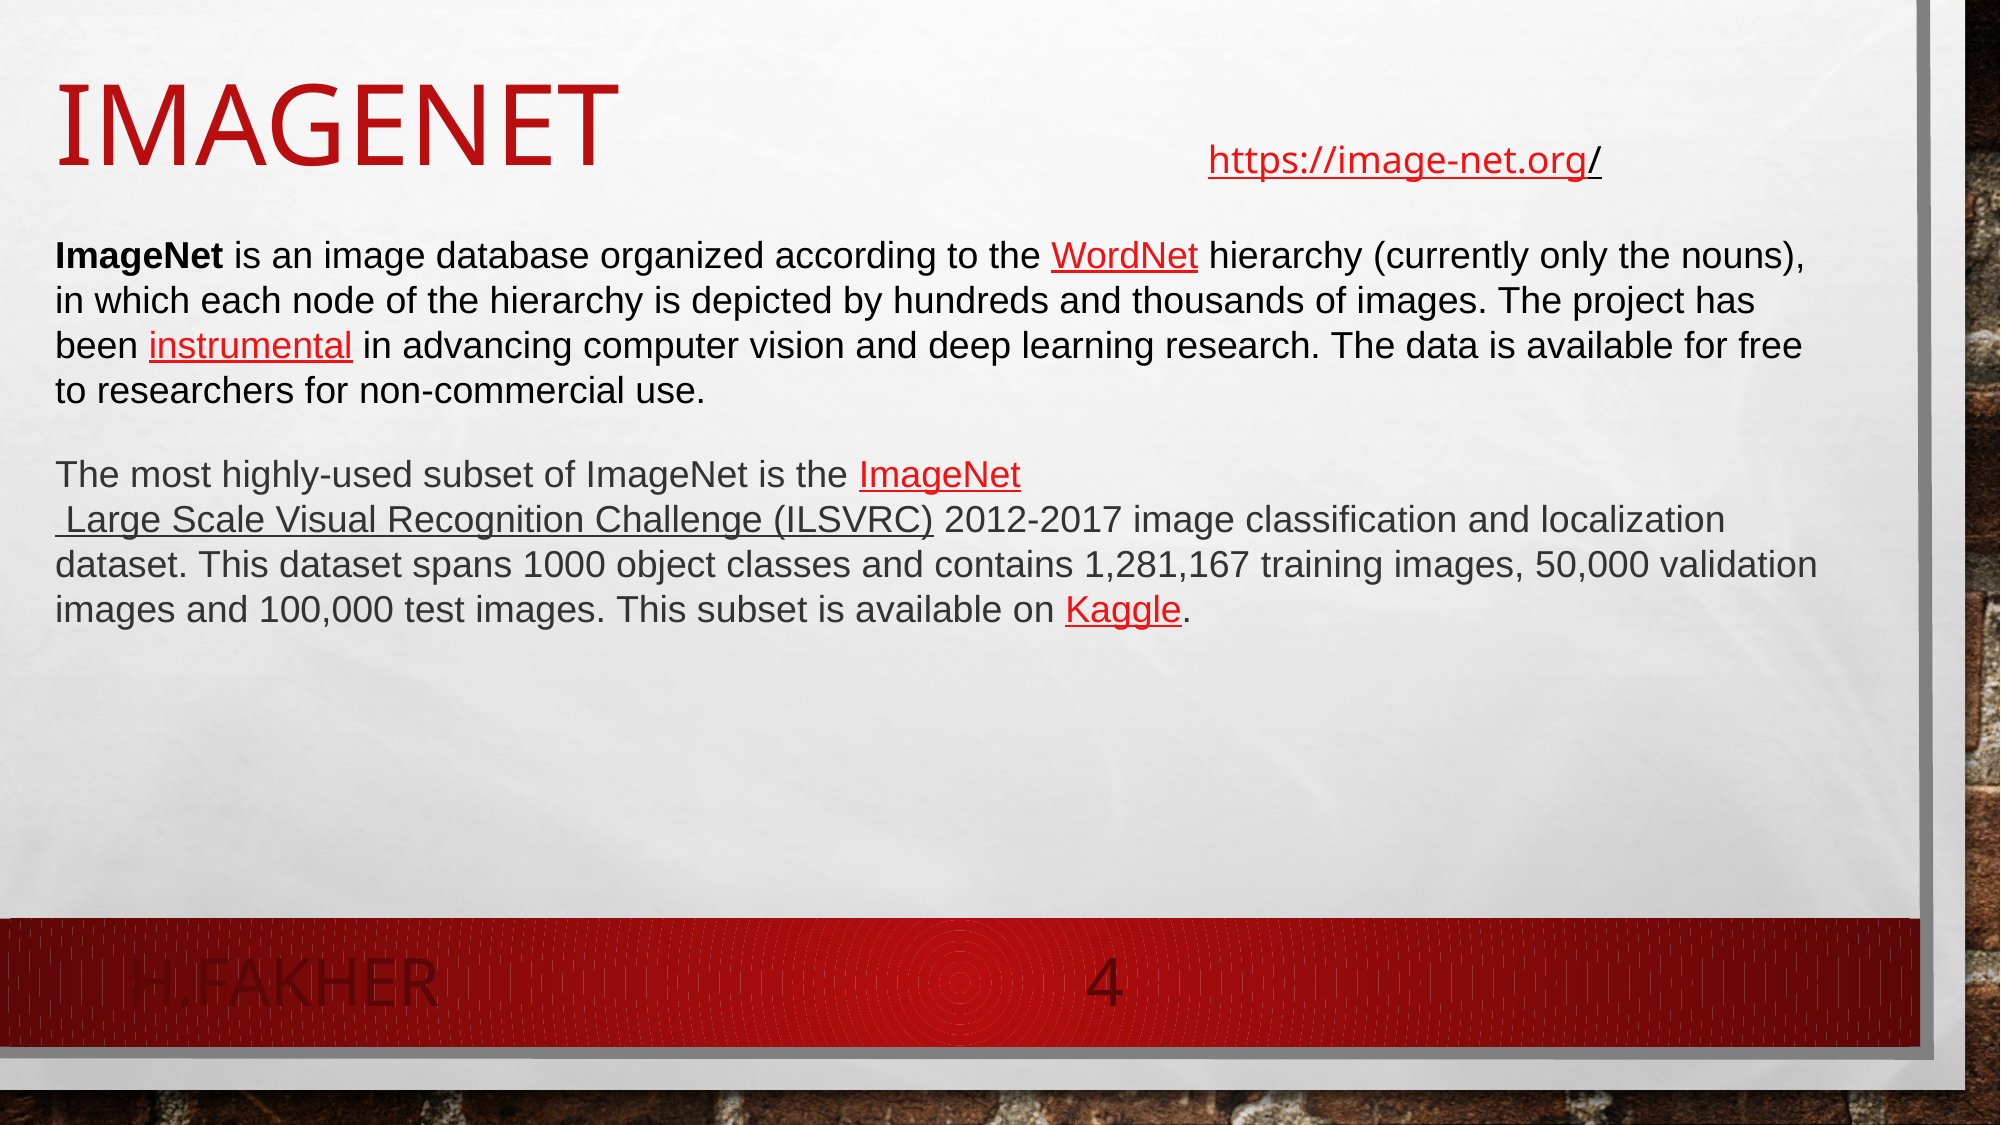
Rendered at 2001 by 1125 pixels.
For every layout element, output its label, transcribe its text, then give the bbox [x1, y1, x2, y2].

text_box The most highly-used subset of ImageNet is the ImageNet Large Scale Visual Recognition Challenge (ILSVRC) 2012-2017 image classification and localization dataset. This dataset spans 1000 object classes and contains 1,281,167 training images, 50,000 validation images and 100,000 test images. This subset is available on Kaggle. [40, 442, 1847, 638]
footer H.Fakher [112, 944, 1015, 1027]
title imagenet [40, 34, 1746, 223]
picture [0, 0, 2000, 1125]
text_box https://image-net.org/ [1193, 128, 1627, 195]
slide_number 4 [1031, 944, 1181, 1027]
text_box ImageNet is an image database organized according to the WordNet hierarchy (currently only the nouns), in which each node of the hierarchy is depicted by hundreds and thousands of images. The project has been instrumental in advancing computer vision and deep learning research. The data is available for free to researchers for non-commercial use. [40, 223, 1859, 419]
